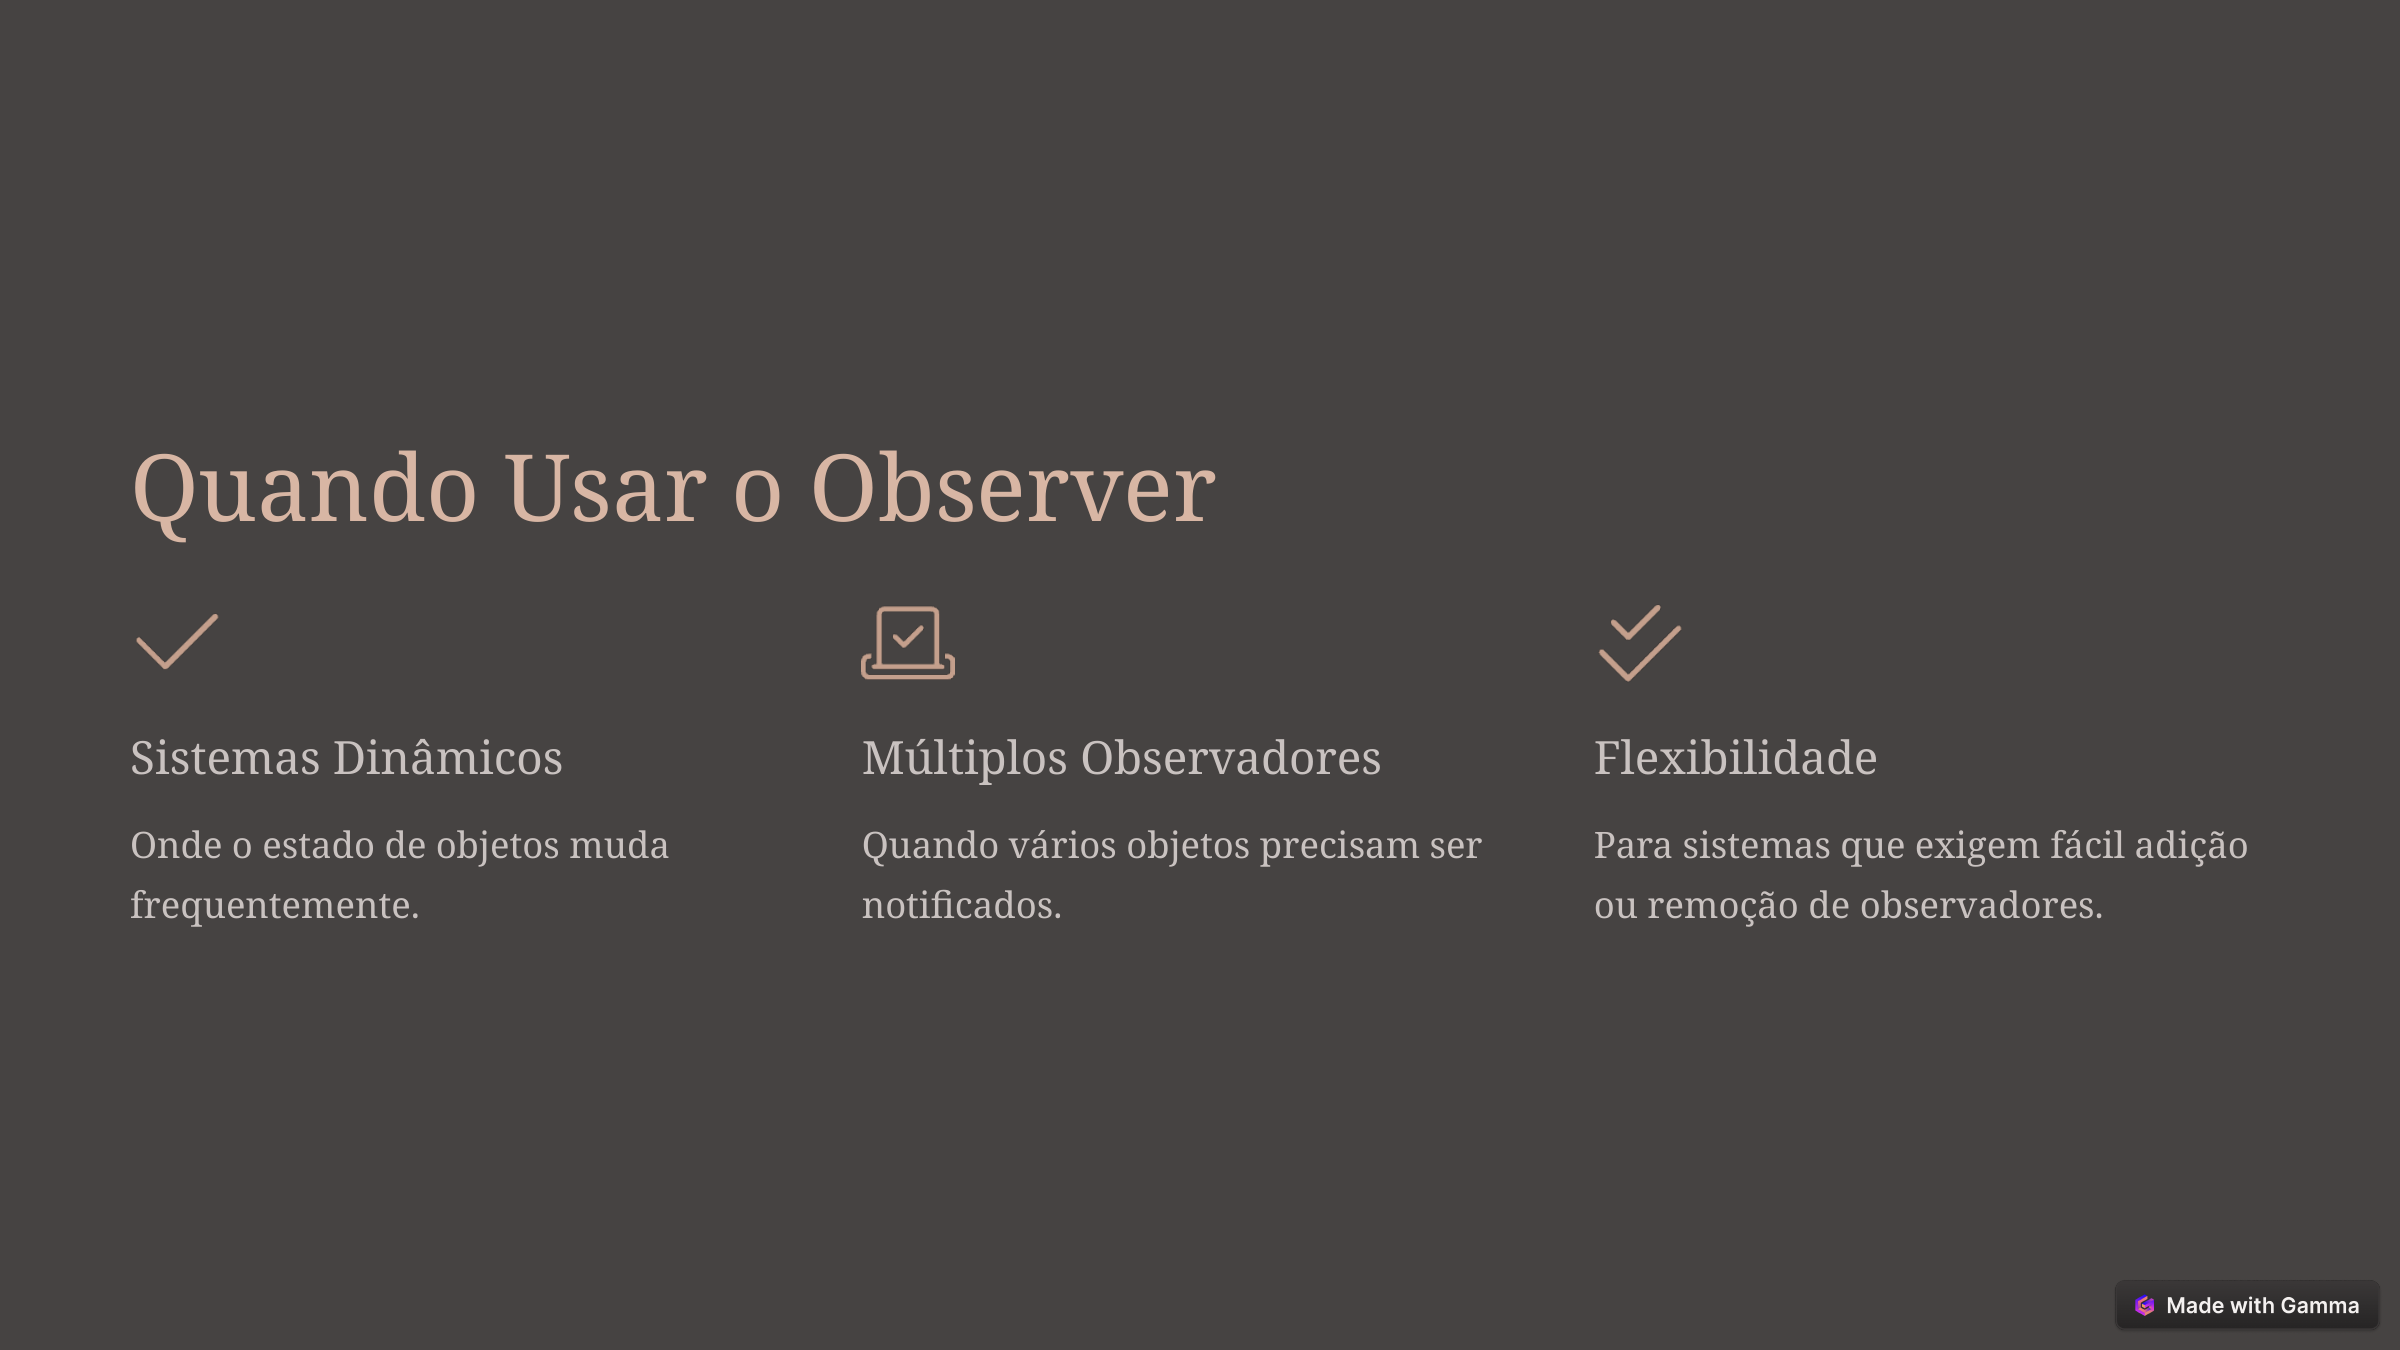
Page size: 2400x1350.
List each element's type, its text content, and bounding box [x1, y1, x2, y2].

picture [2106, 1271, 2389, 1339]
text_box Múltiplos Observadores [861, 726, 1353, 785]
text_box Flexibilidade [1593, 726, 2059, 785]
picture [130, 596, 224, 690]
text_box Quando vários objetos precisam ser notificados. [861, 806, 1538, 926]
text_box Sistemas Dinâmicos [130, 726, 596, 785]
picture [1593, 596, 1687, 690]
text_box Quando Usar o Observer [130, 424, 1145, 541]
picture [861, 596, 955, 690]
text_box Onde o estado de objetos muda frequentemente. [130, 806, 807, 926]
text_box Para sistemas que exigem fácil adição ou remoção de observadores. [1593, 806, 2270, 926]
